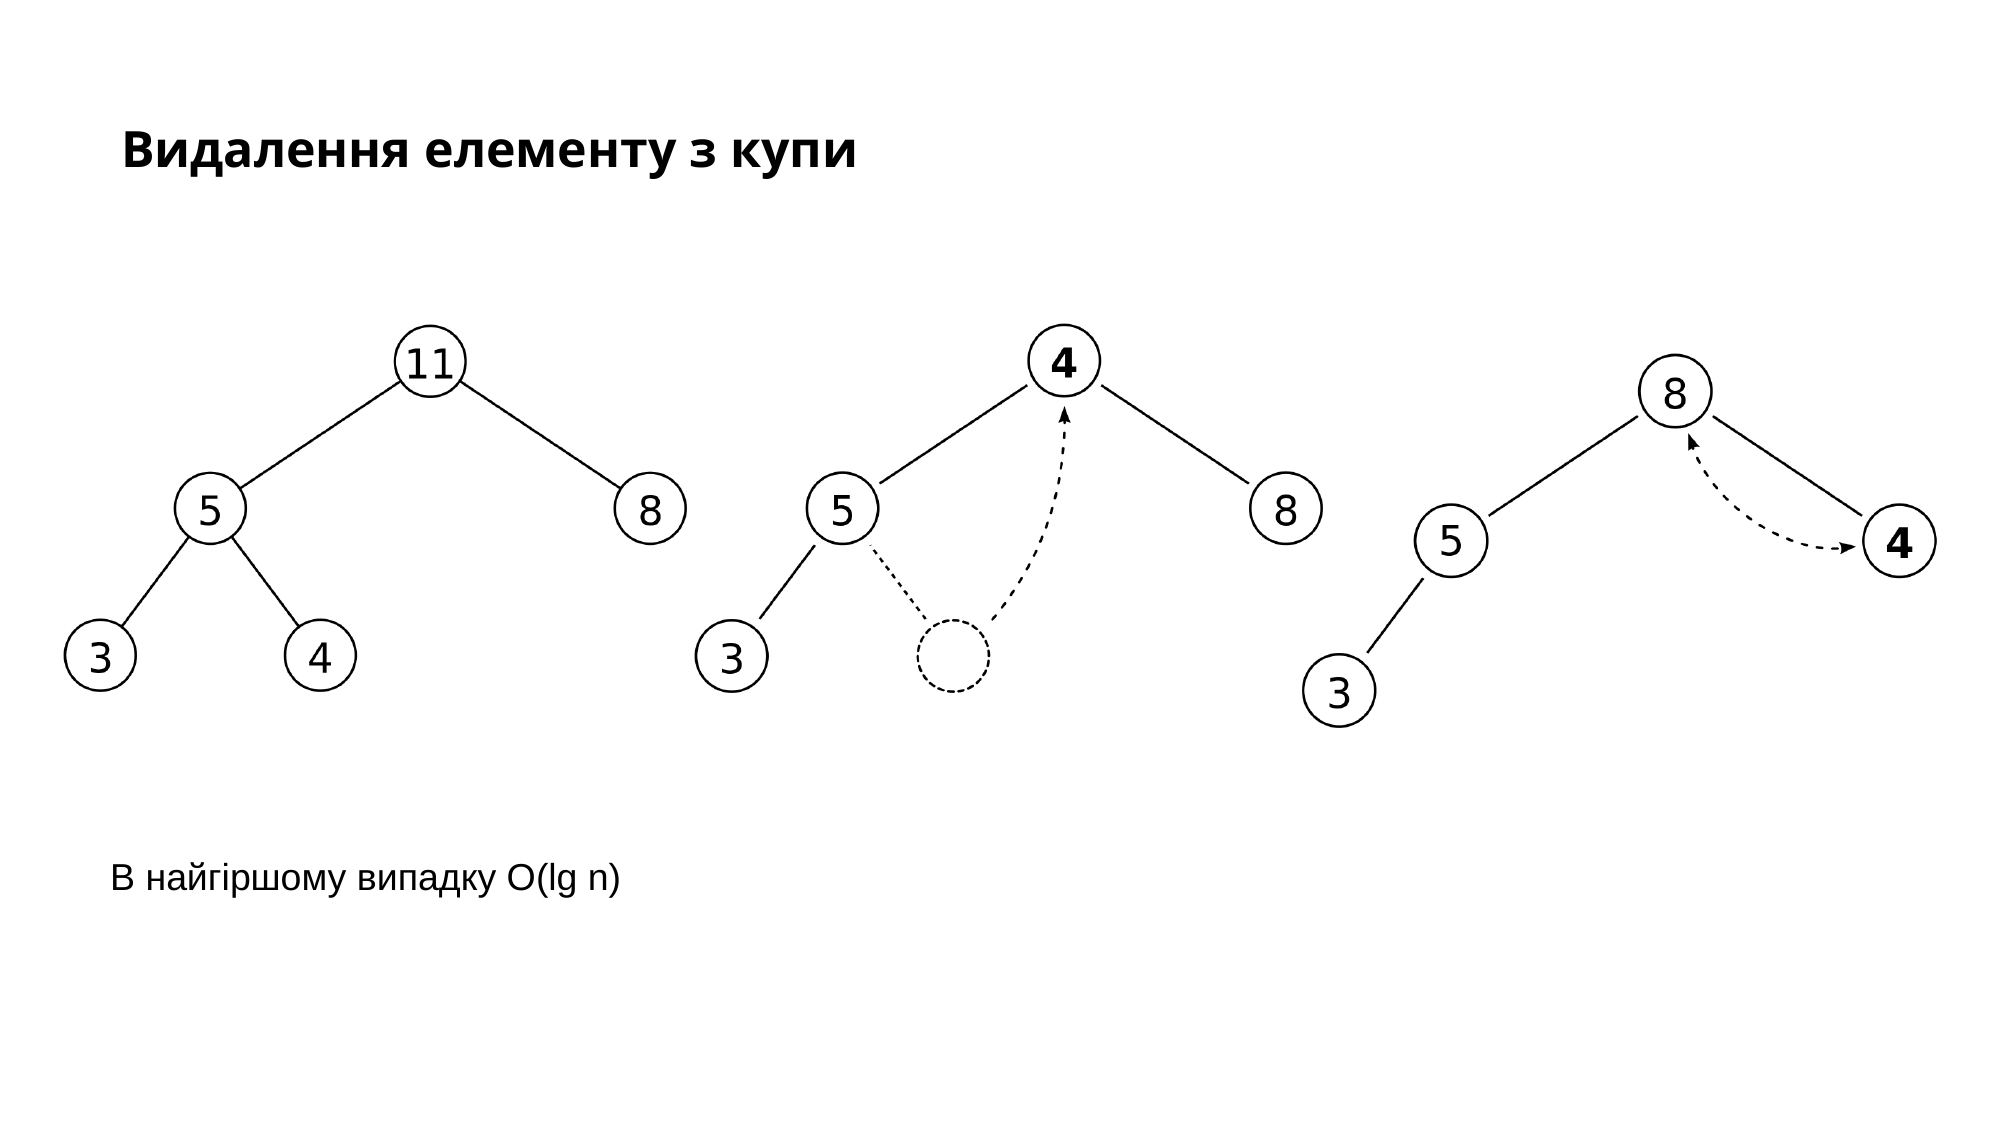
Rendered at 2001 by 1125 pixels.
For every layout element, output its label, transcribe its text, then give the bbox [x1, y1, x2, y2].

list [59, 318, 690, 698]
picture [690, 317, 1941, 734]
text_box В найгіршому випадку O(lg n) [95, 845, 1100, 905]
title Видалення елементу з купи [106, 42, 1832, 260]
